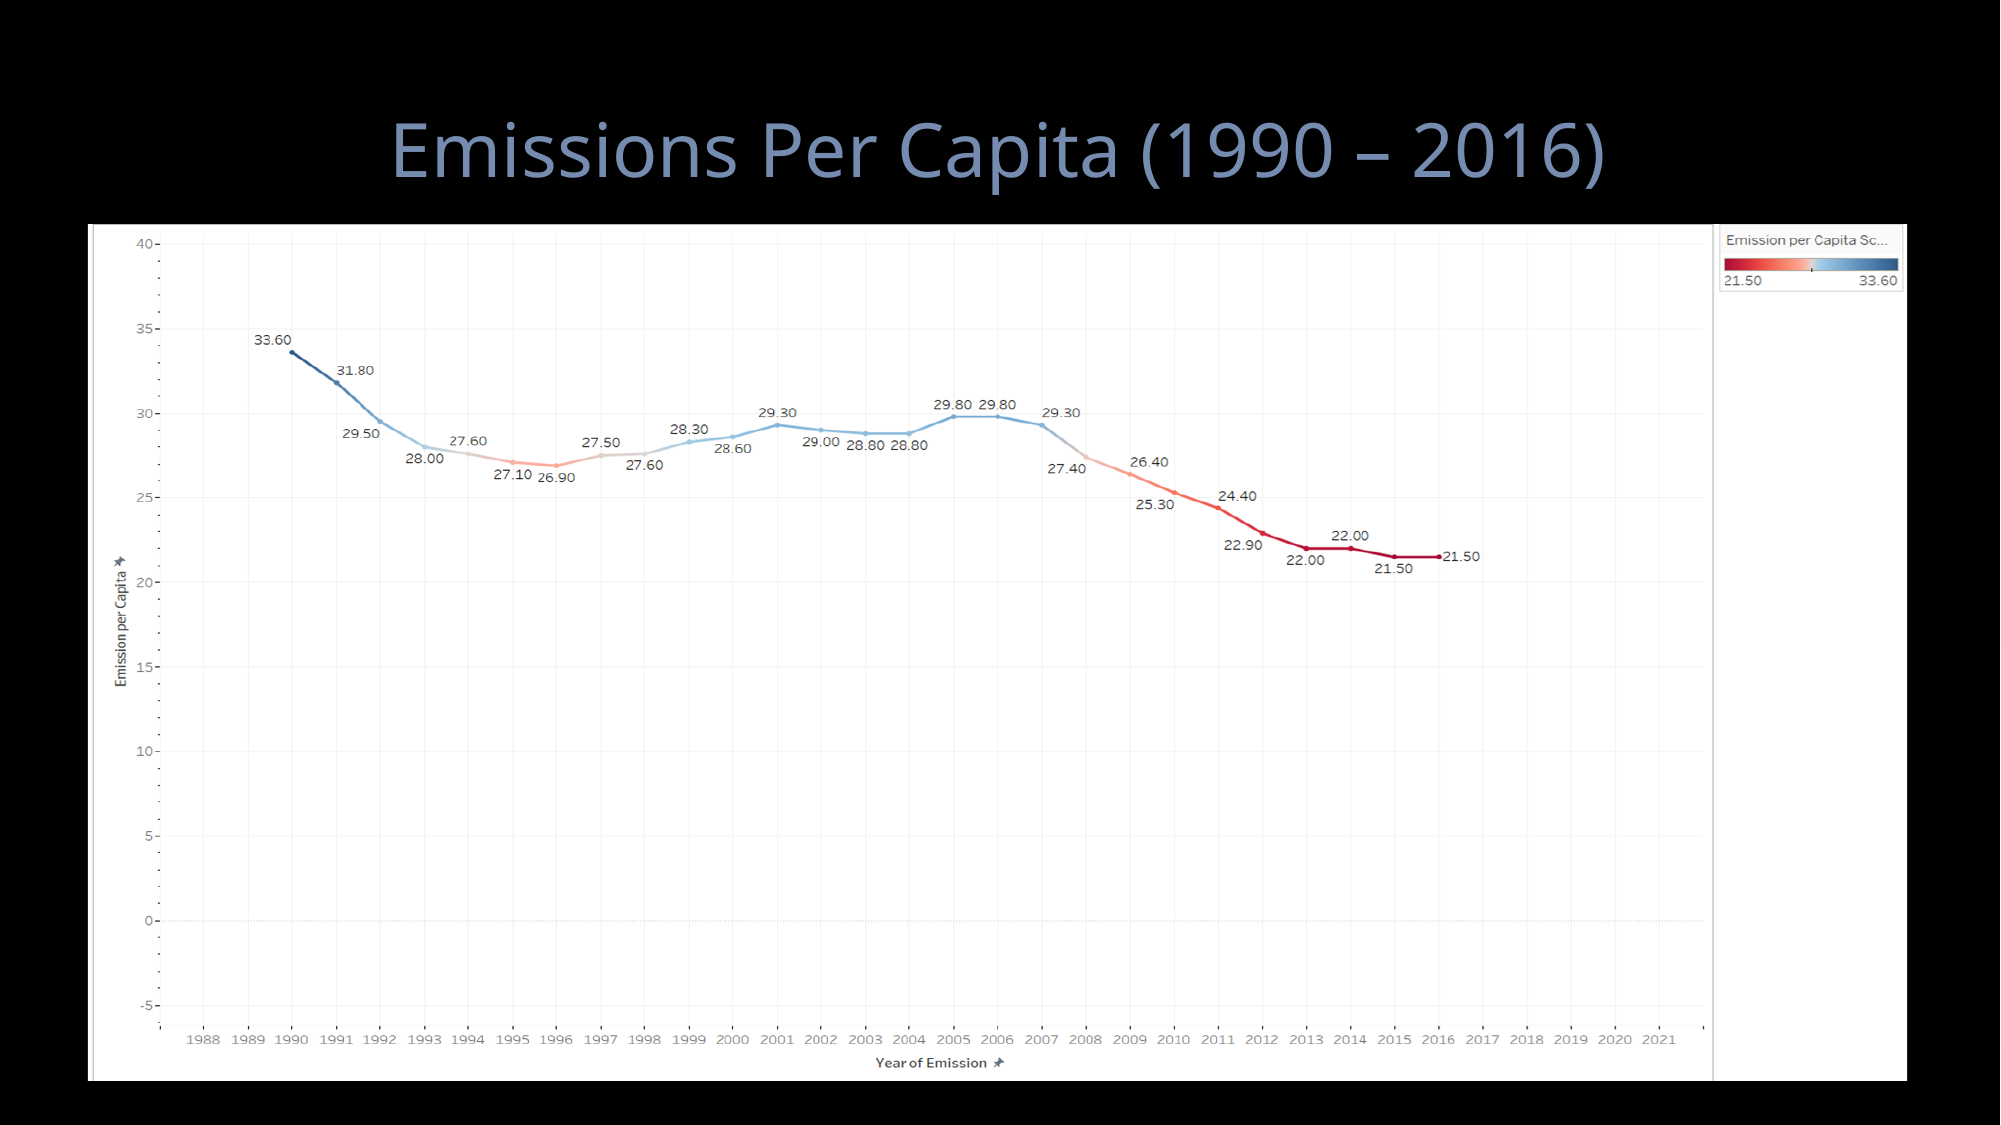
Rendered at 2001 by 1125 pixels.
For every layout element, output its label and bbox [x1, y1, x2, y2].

list [87, 224, 1908, 1081]
text_box [0, 0, 2000, 1125]
